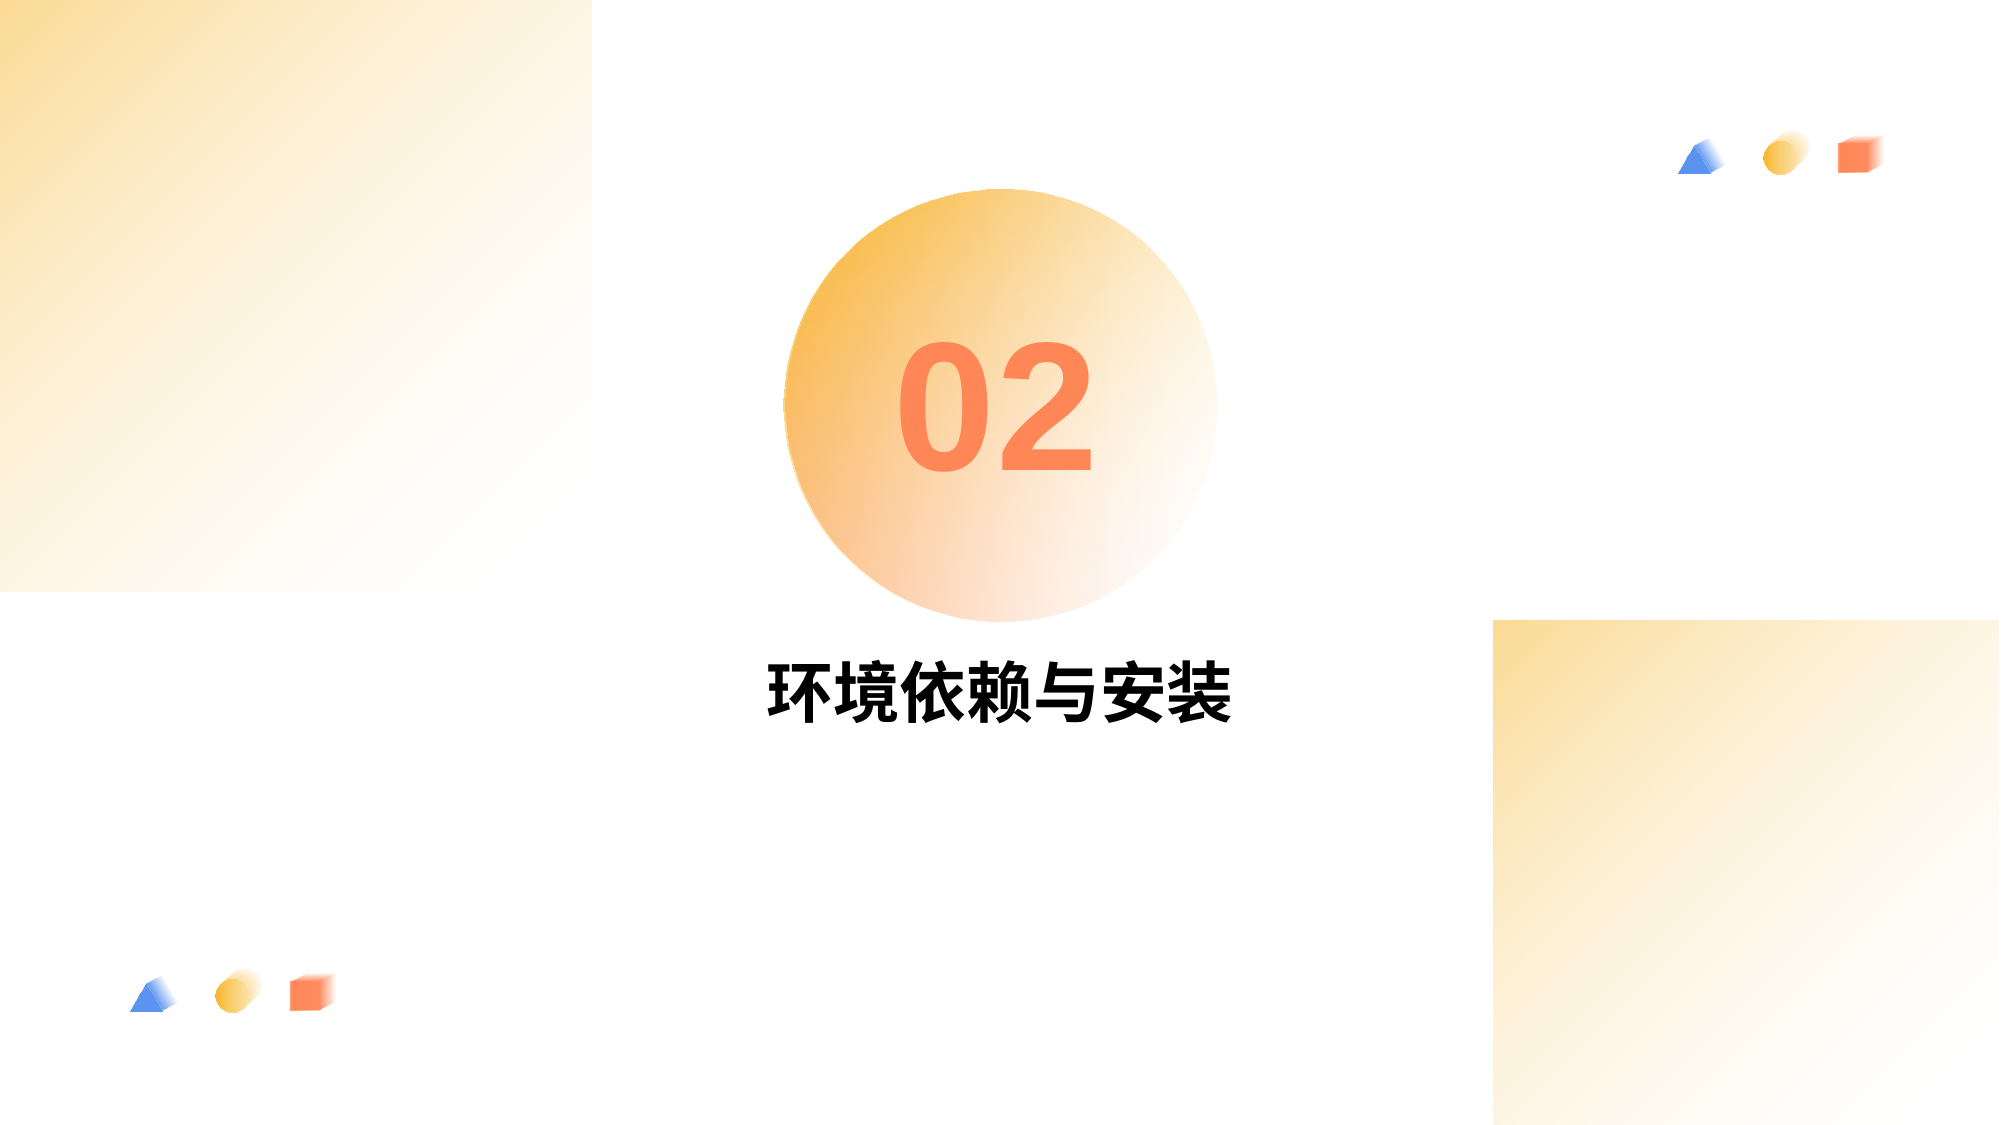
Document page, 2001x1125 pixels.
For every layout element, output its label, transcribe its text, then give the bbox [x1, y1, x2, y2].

title 环境依赖与安装 [392, 536, 1608, 740]
text_box 0 2 [878, 329, 1122, 493]
